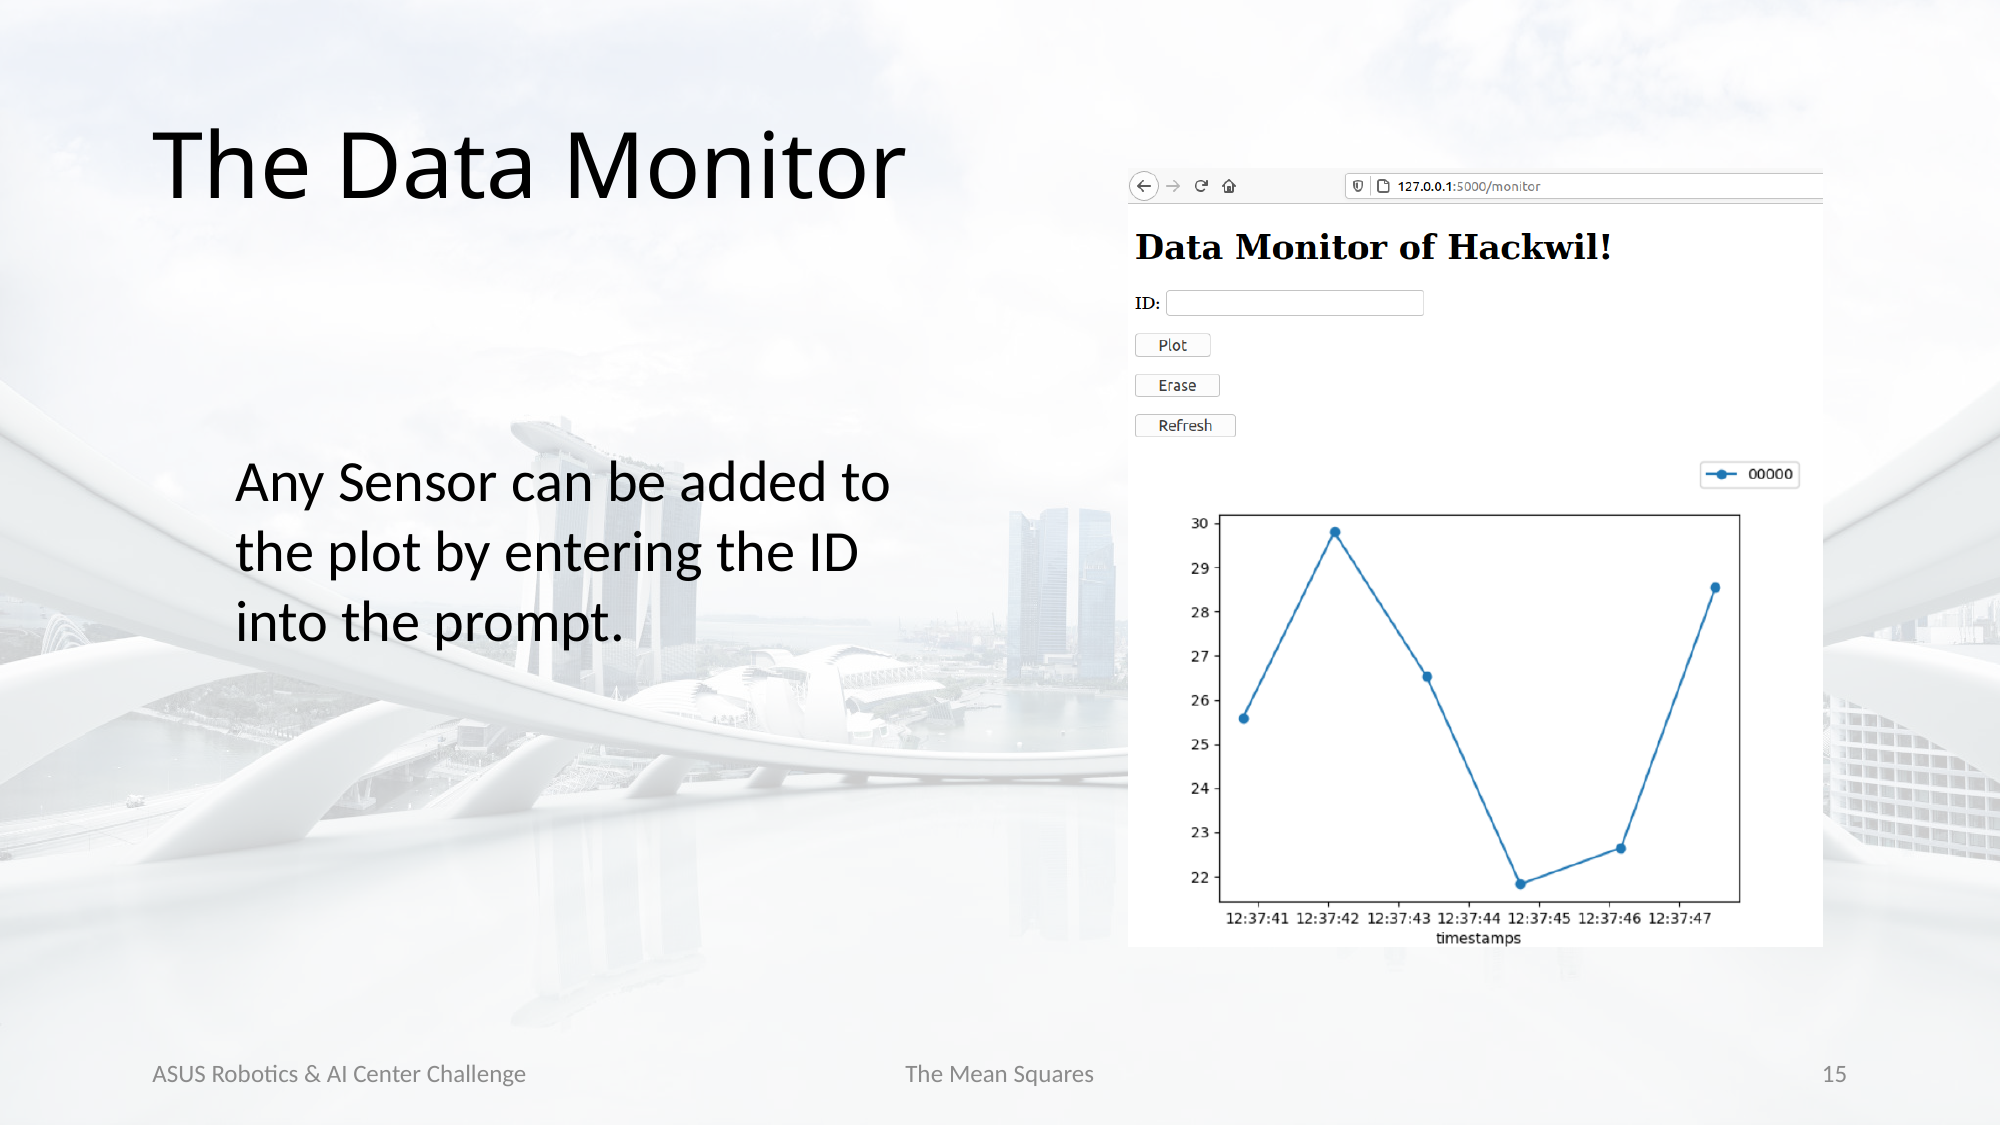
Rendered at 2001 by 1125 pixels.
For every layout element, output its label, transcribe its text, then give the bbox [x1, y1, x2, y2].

picture [1128, 168, 1823, 947]
slide_number 15 [1412, 1042, 1863, 1103]
slide_number ASUS Robotics & AI Center Challenge [137, 1042, 588, 1103]
title The Data Monitor [137, 59, 1863, 278]
footer The Mean Squares [662, 1042, 1338, 1103]
text_box Any Sensor can be added to the plot by entering the ID into the prompt. [220, 436, 955, 661]
